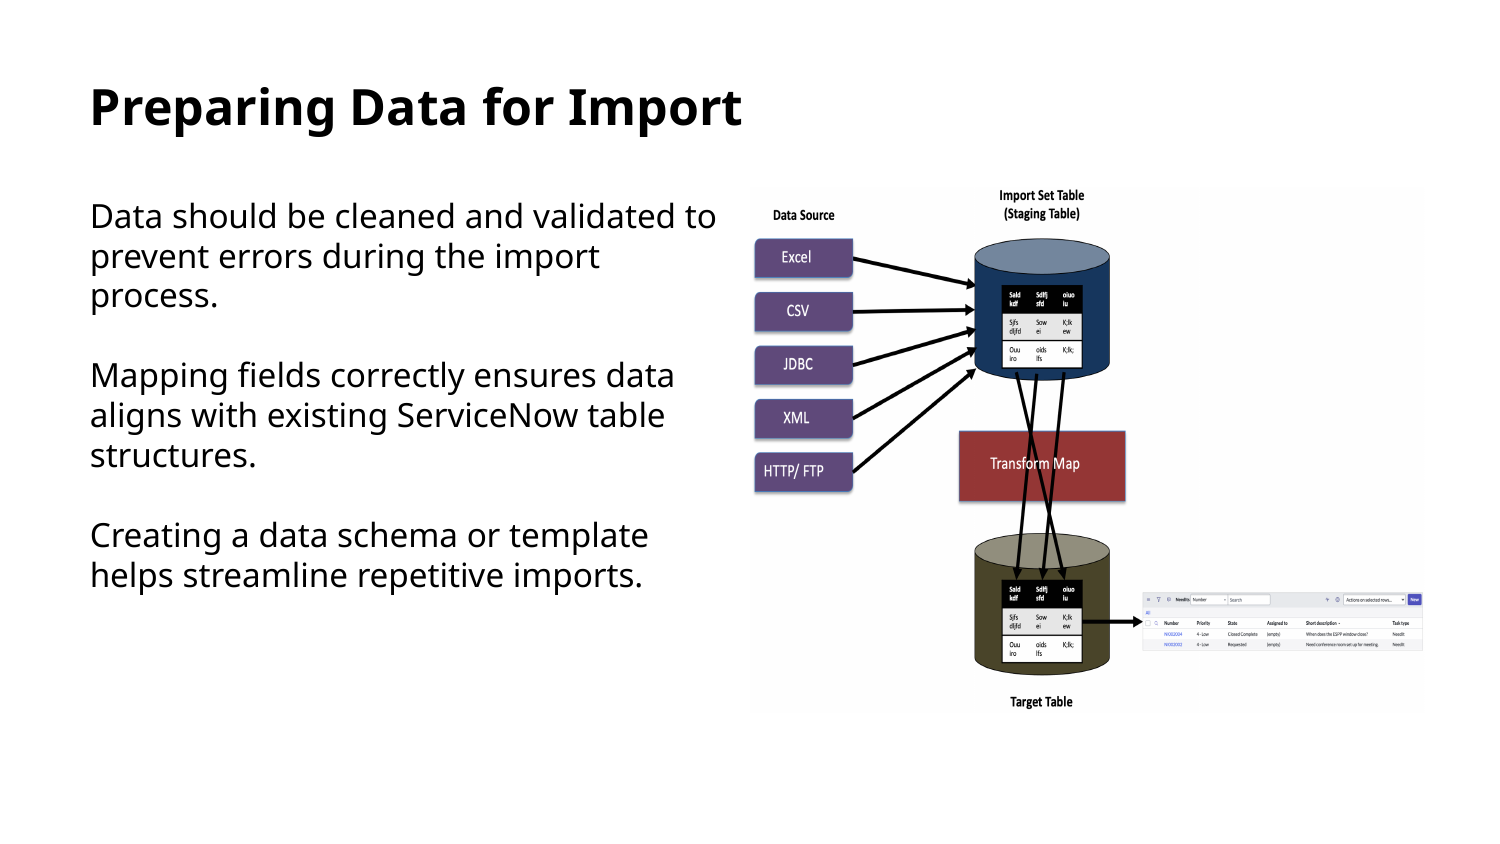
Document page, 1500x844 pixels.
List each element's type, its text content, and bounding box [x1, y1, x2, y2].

text_box Data should be cleaned and validated to prevent errors during the import process. Mapping fields correctly ensures data aligns with existing ServiceNow table structures. Creating a data schema or template helps streamline repetitive imports. [74, 187, 749, 713]
text_box Preparing Data for Import [74, 37, 1425, 173]
picture [749, 187, 1425, 713]
